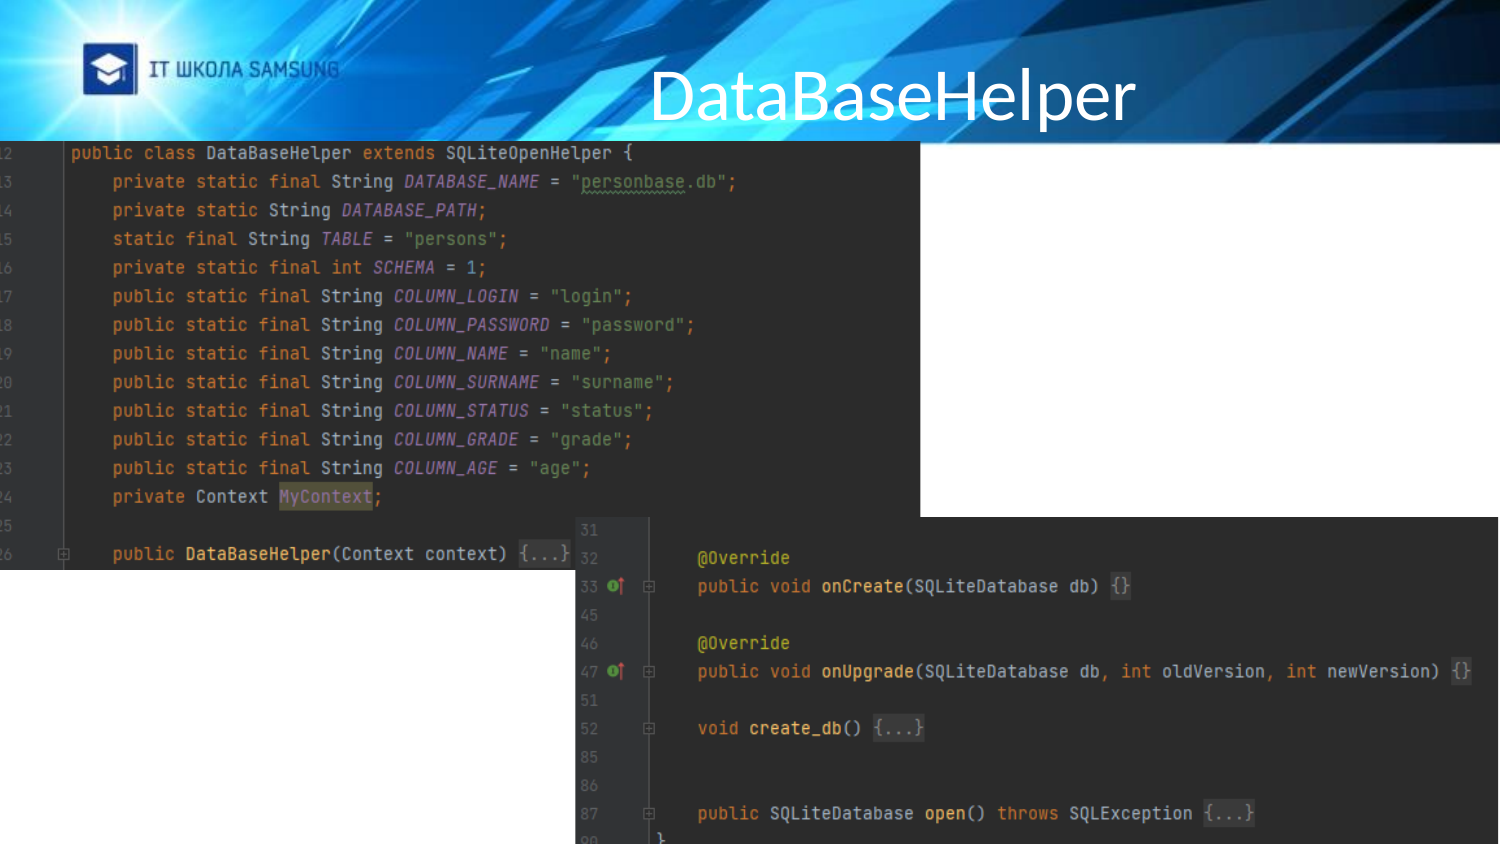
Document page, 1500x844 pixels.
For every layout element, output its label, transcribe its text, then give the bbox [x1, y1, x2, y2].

picture [0, 0, 1500, 844]
title DataBaseHelper [362, 33, 1425, 147]
